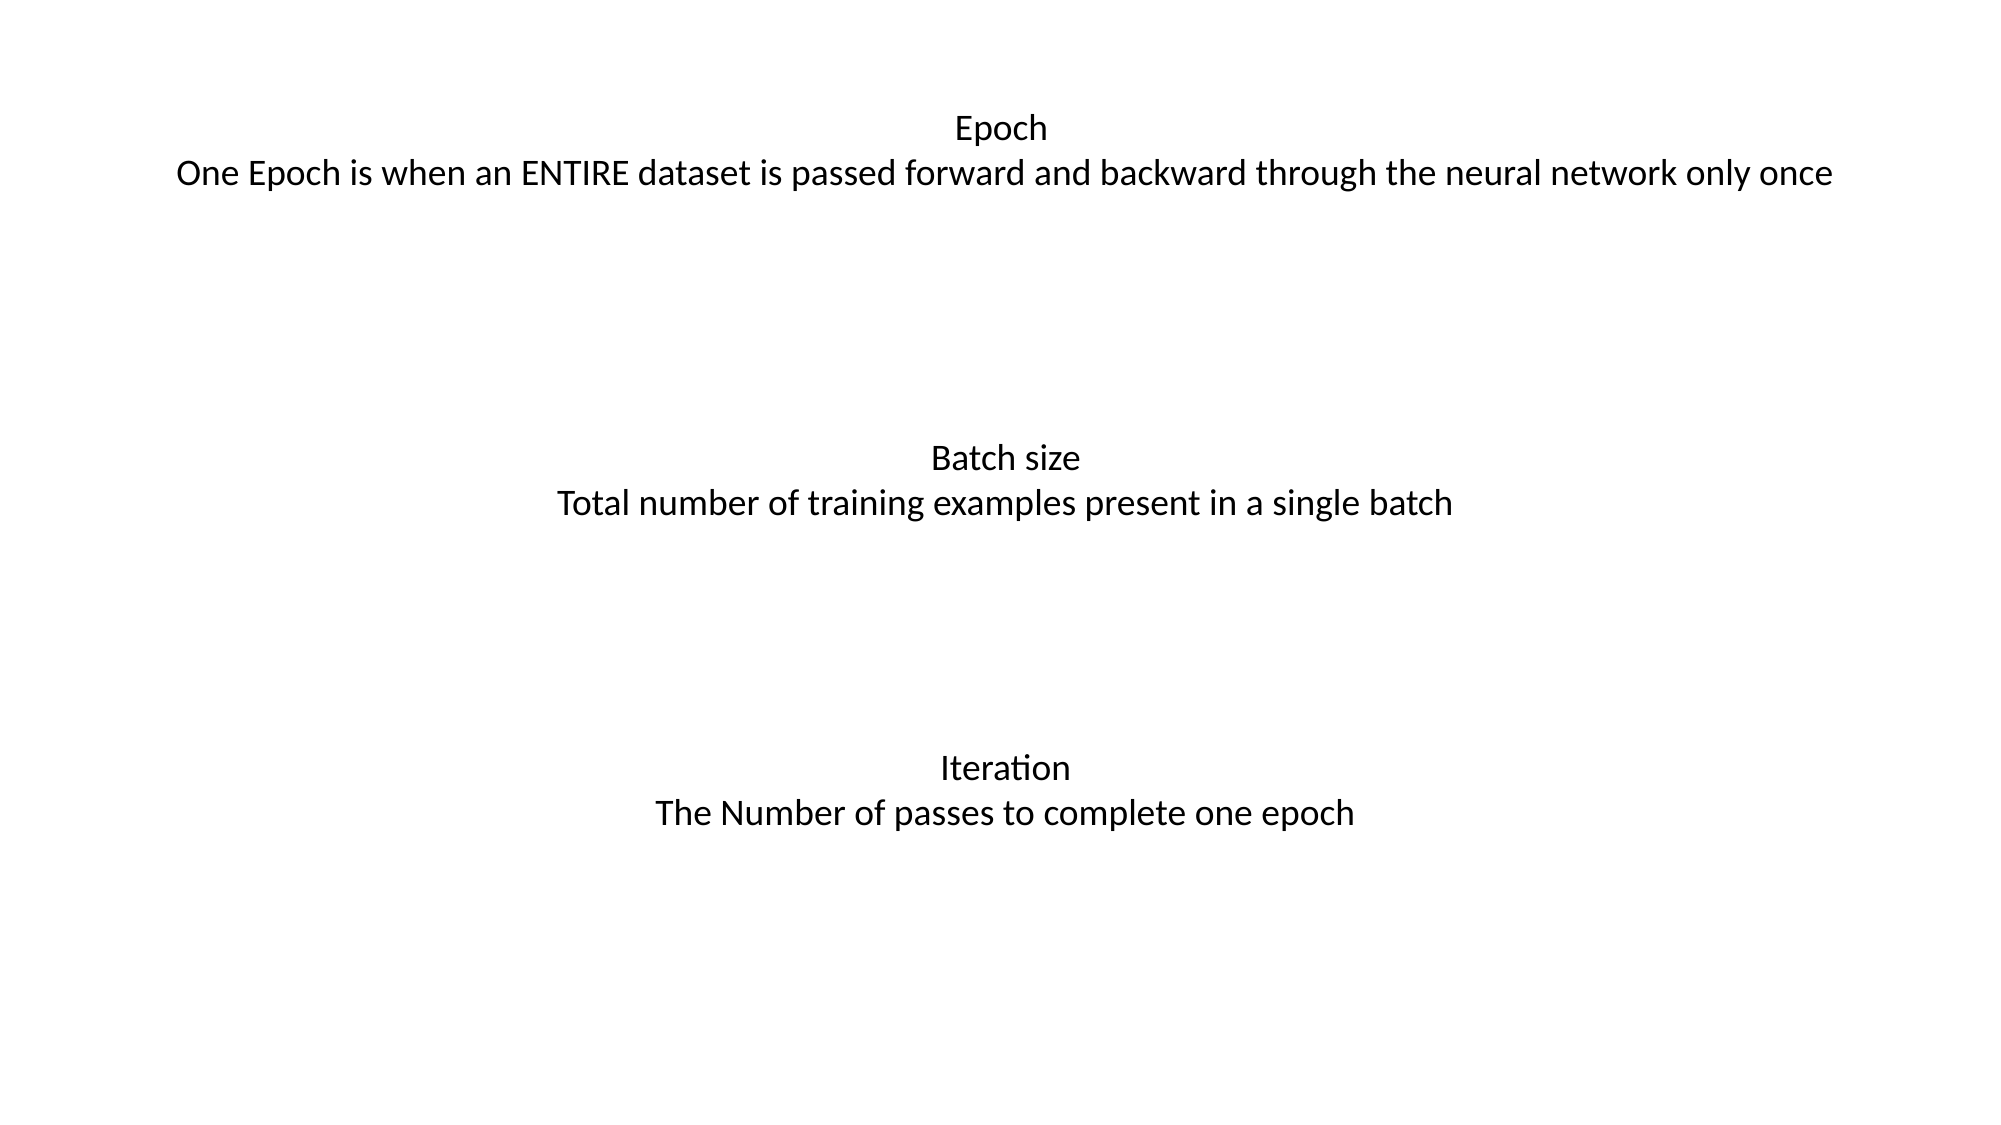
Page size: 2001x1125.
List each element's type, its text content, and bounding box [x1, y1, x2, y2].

text_box Epoch One Epoch is when an ENTIRE dataset is passed forward and backward through the neural network only once [161, 95, 1851, 201]
text_box Iteration The Number of passes to complete one epoch [640, 735, 1372, 841]
text_box Batch size Total number of training examples present in a single batch [542, 425, 1470, 531]
